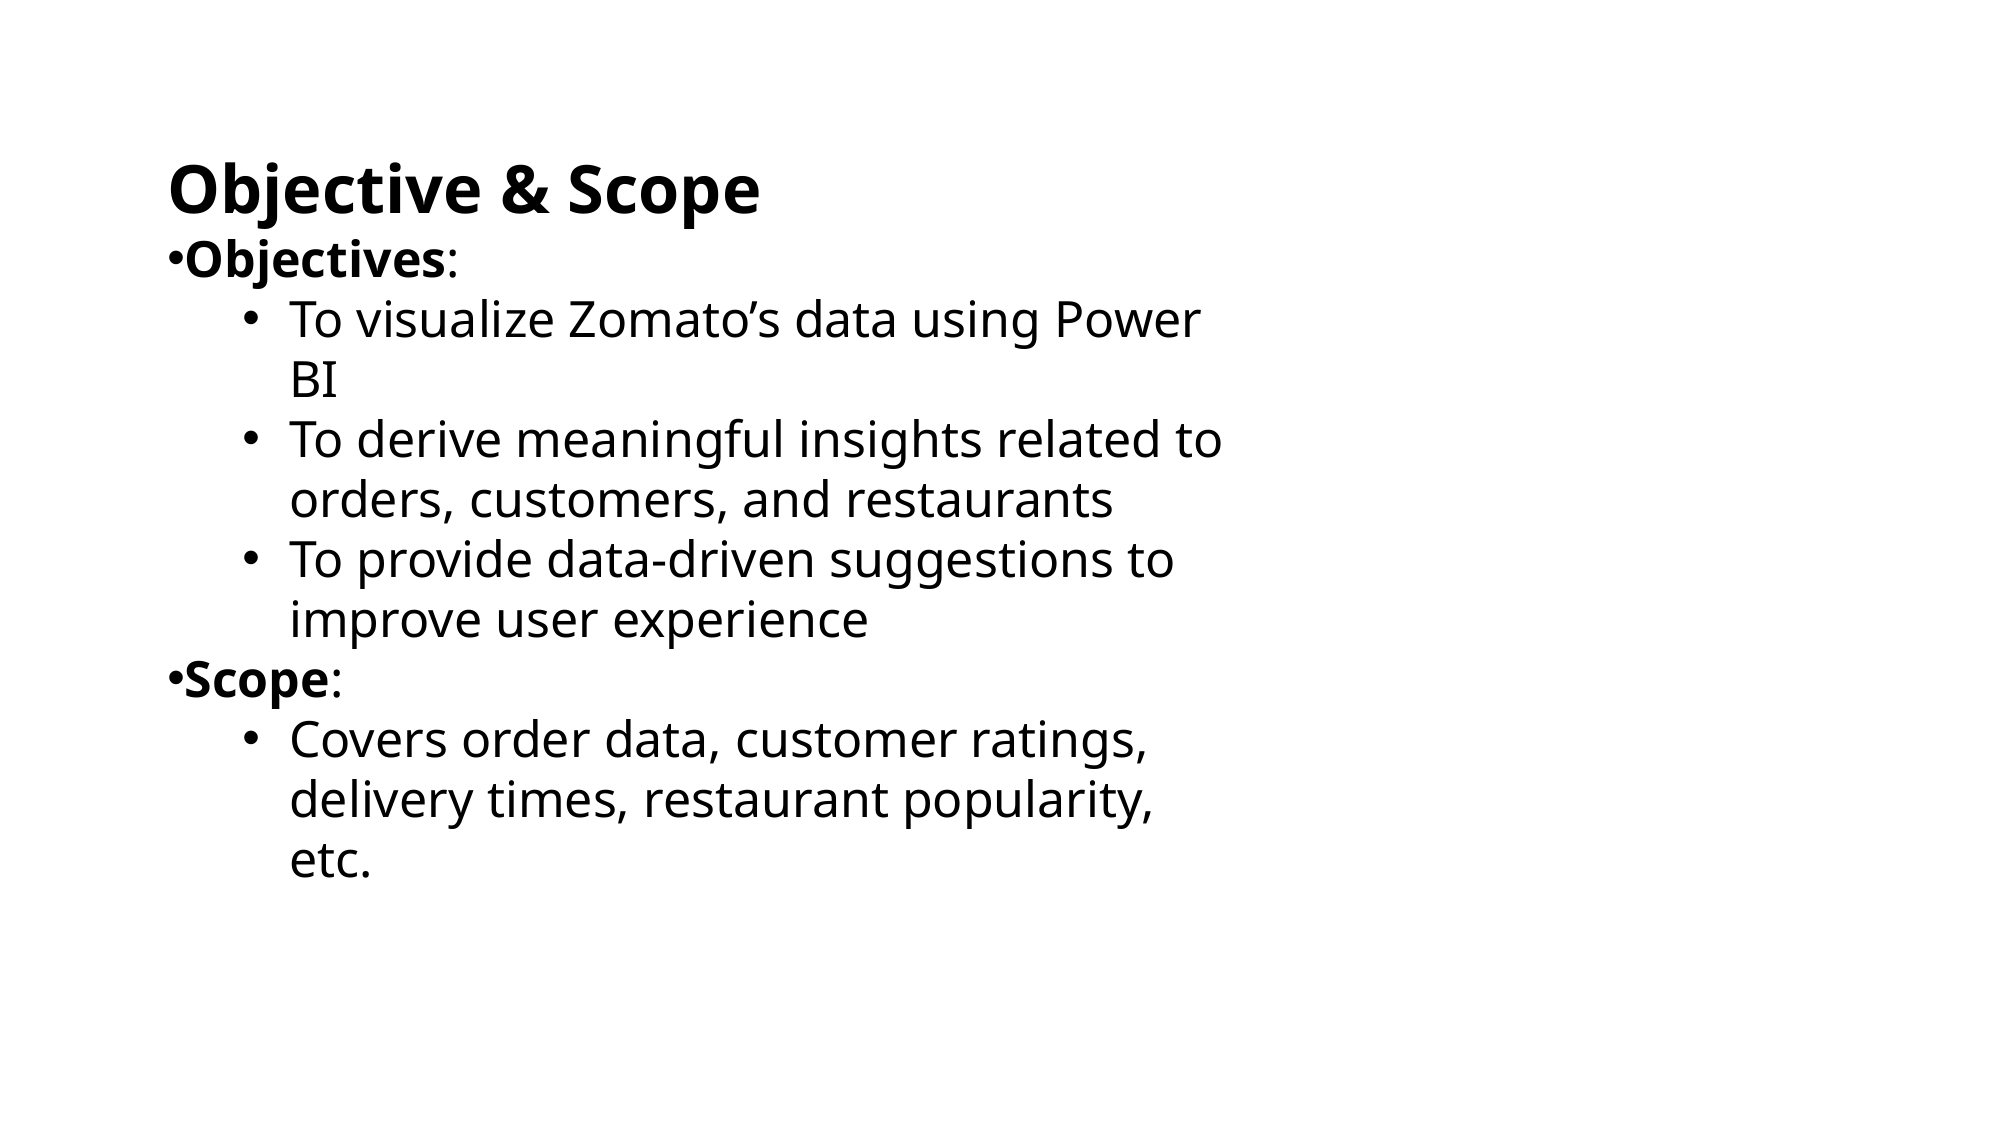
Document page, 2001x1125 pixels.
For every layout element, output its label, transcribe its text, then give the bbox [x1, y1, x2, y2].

text_box Objective & Scope Objectives: To visualize Zomato’s data using Power BI To derive meaningful insights related to orders, customers, and restaurants To provide data-driven suggestions to improve user experience Scope: Covers order data, customer ratings, delivery times, restaurant popularity, etc. [152, 139, 1258, 955]
